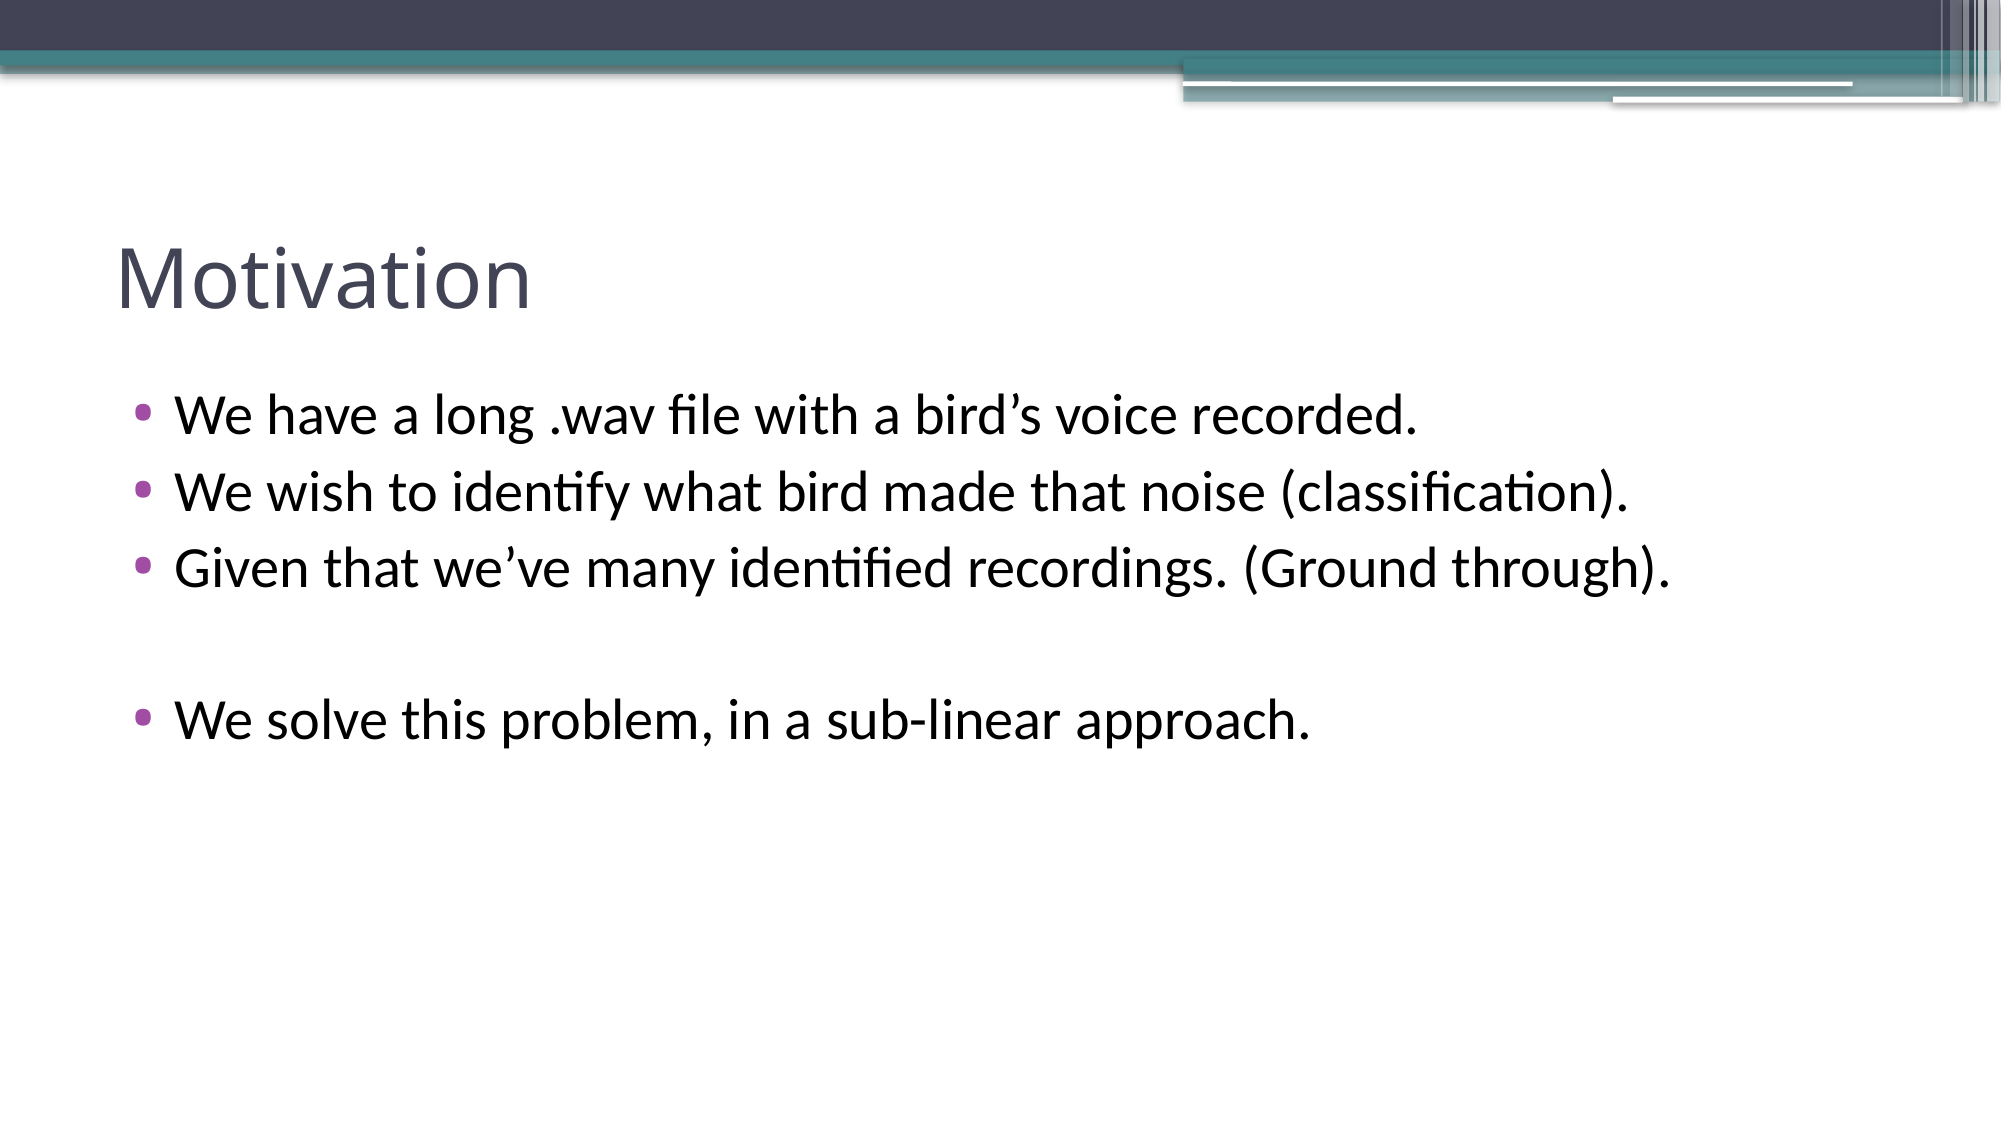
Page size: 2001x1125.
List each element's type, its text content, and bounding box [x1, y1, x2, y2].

list We have a long .wav file with a bird’s voice recorded. We wish to identify what bird made that noise (classification). Given that we’ve many identified recordings. (Ground through). We solve this problem, in a sub-linear approach. [99, 368, 1900, 1079]
title Motivation [99, 187, 1900, 363]
